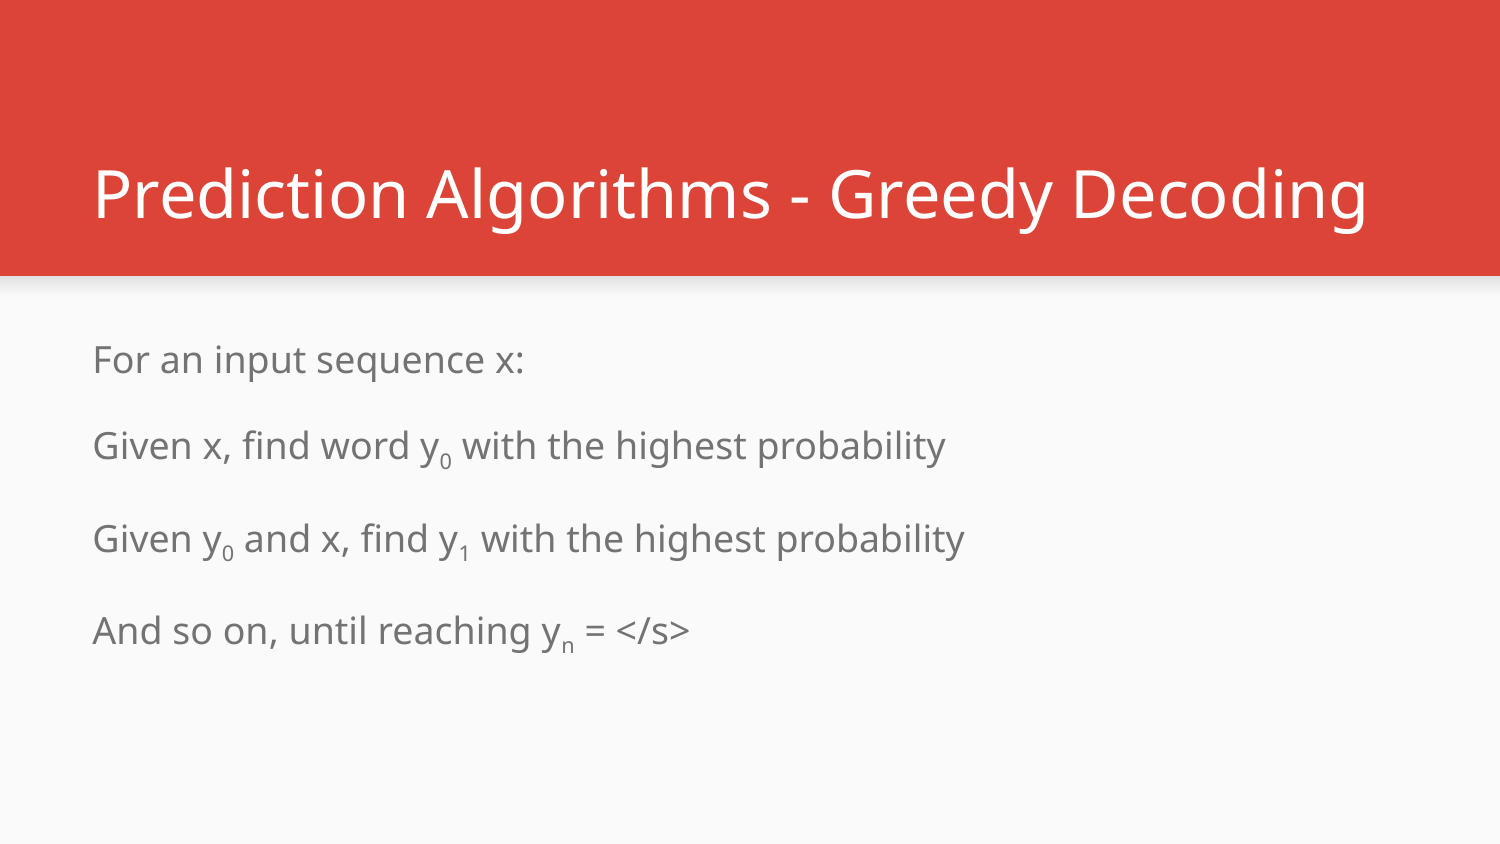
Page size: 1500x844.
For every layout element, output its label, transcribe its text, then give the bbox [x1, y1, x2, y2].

list For an input sequence x: Given x, find word y0 with the highest probability Given y0 and x, find y1 with the highest probability And so on, until reaching yn = </s> [77, 314, 1427, 760]
title Prediction Algorithms - Greedy Decoding [77, 121, 1427, 248]
